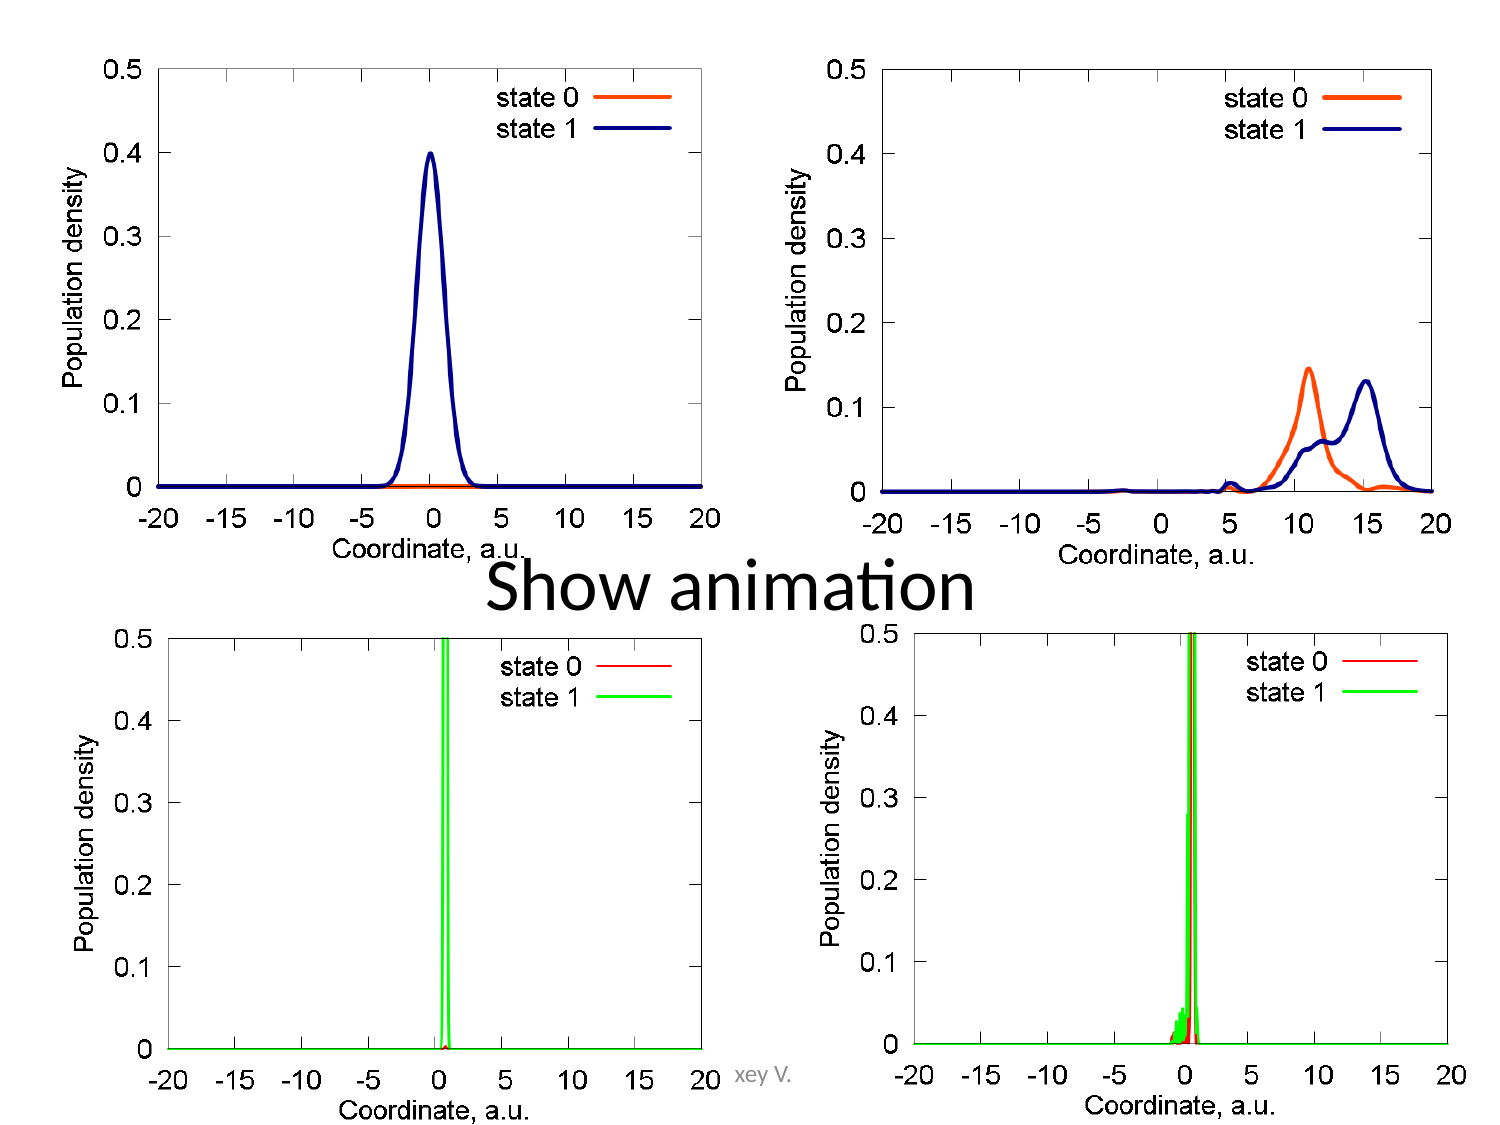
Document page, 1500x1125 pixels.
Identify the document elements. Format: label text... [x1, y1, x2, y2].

picture [762, 42, 1466, 570]
footer Copyright (C) Alexey V. Akimov, 2017 [735, 1042, 797, 1103]
text_box Show animation [470, 528, 993, 633]
picture [797, 607, 1481, 1121]
picture [51, 612, 735, 1125]
picture [39, 42, 735, 564]
